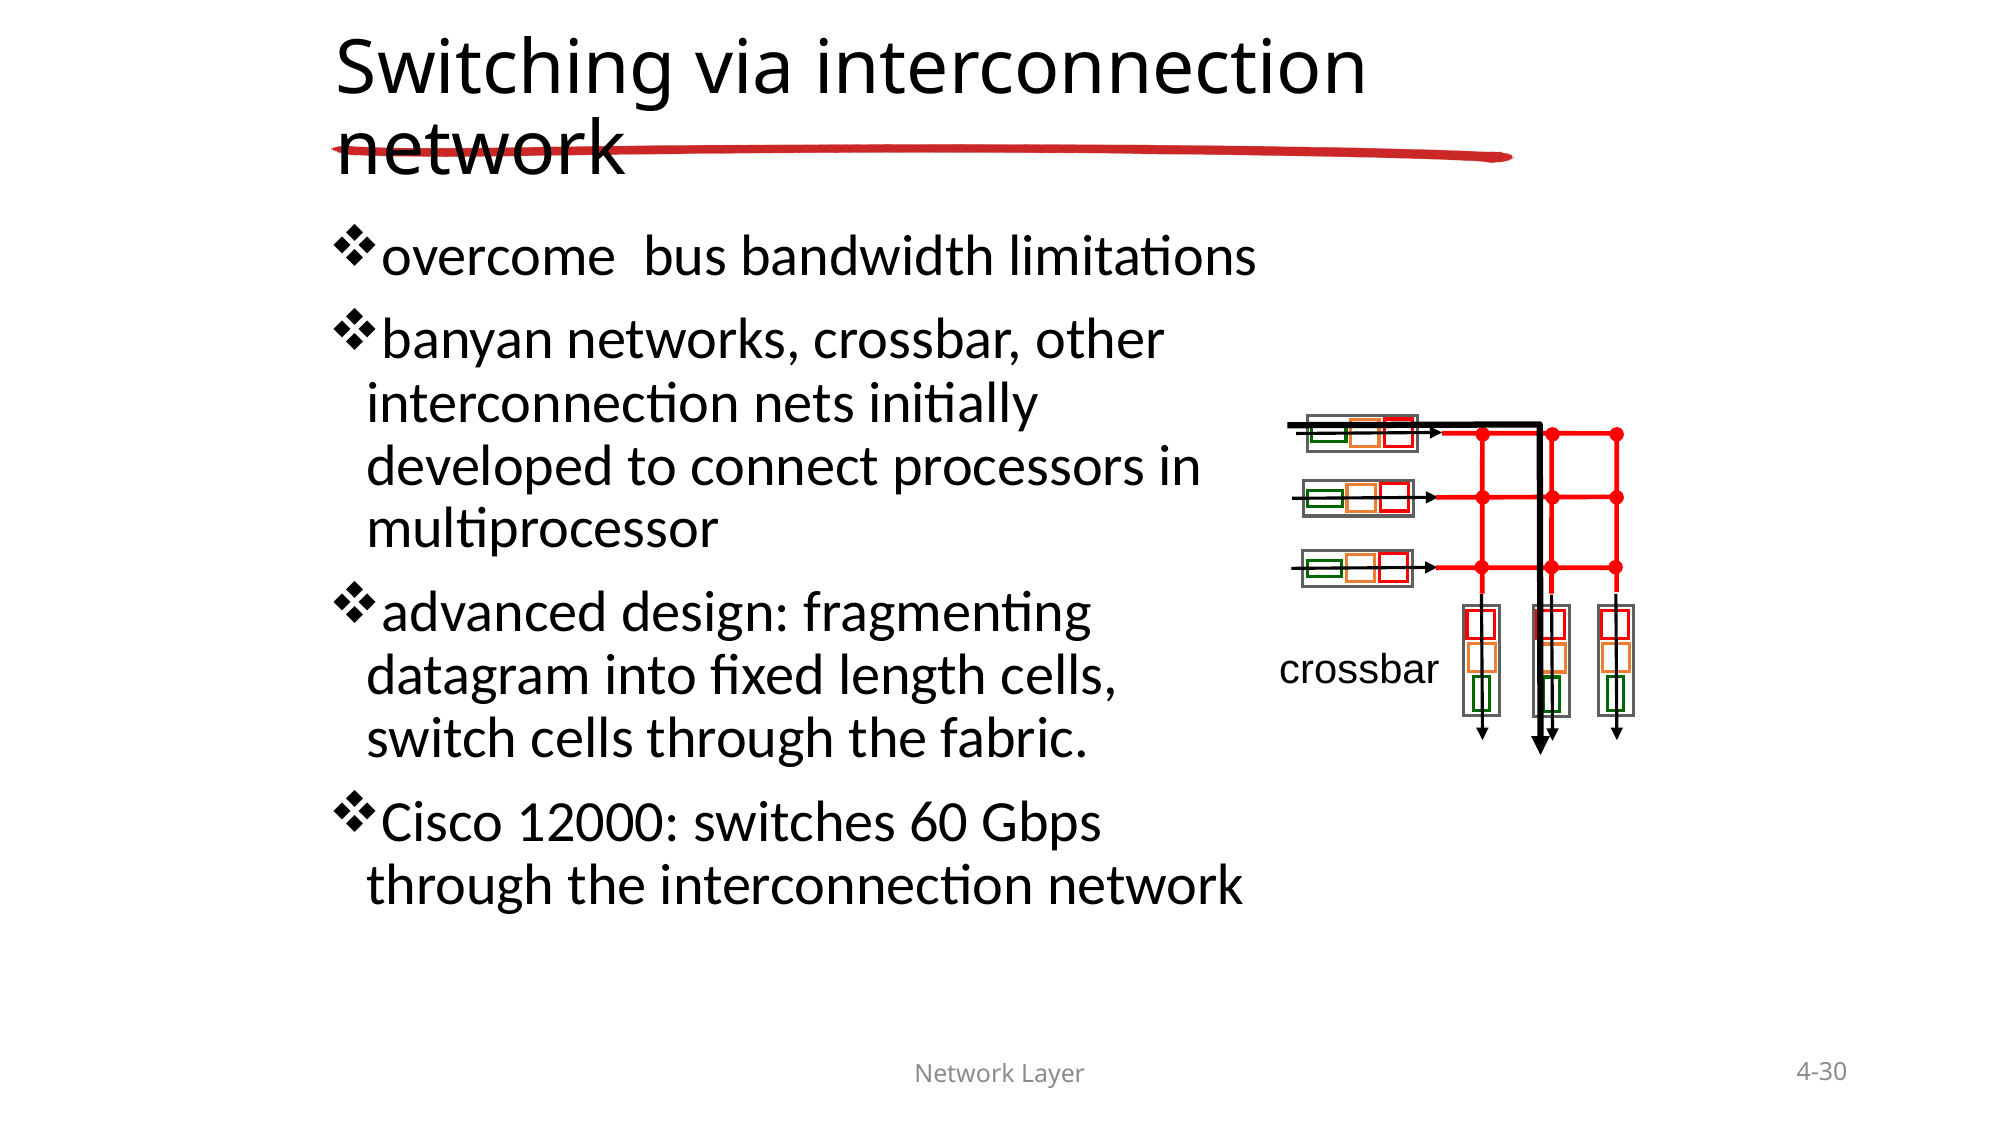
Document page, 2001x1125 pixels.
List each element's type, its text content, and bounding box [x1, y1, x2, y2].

footer Network Layer [662, 1042, 1338, 1103]
list overcome bus bandwidth limitations banyan networks, crossbar, other interconnection nets initially developed to connect processors in multiprocessor advanced design: fragmenting datagram into fixed length cells, switch cells through the fabric. Cisco 12000: switches 60 Gbps through the interconnection network [313, 217, 1287, 942]
slide_number 4-30 [1412, 1042, 1863, 1103]
picture [326, 139, 1527, 168]
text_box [1264, 415, 1635, 755]
title Switching via interconnection network [320, 39, 1596, 180]
